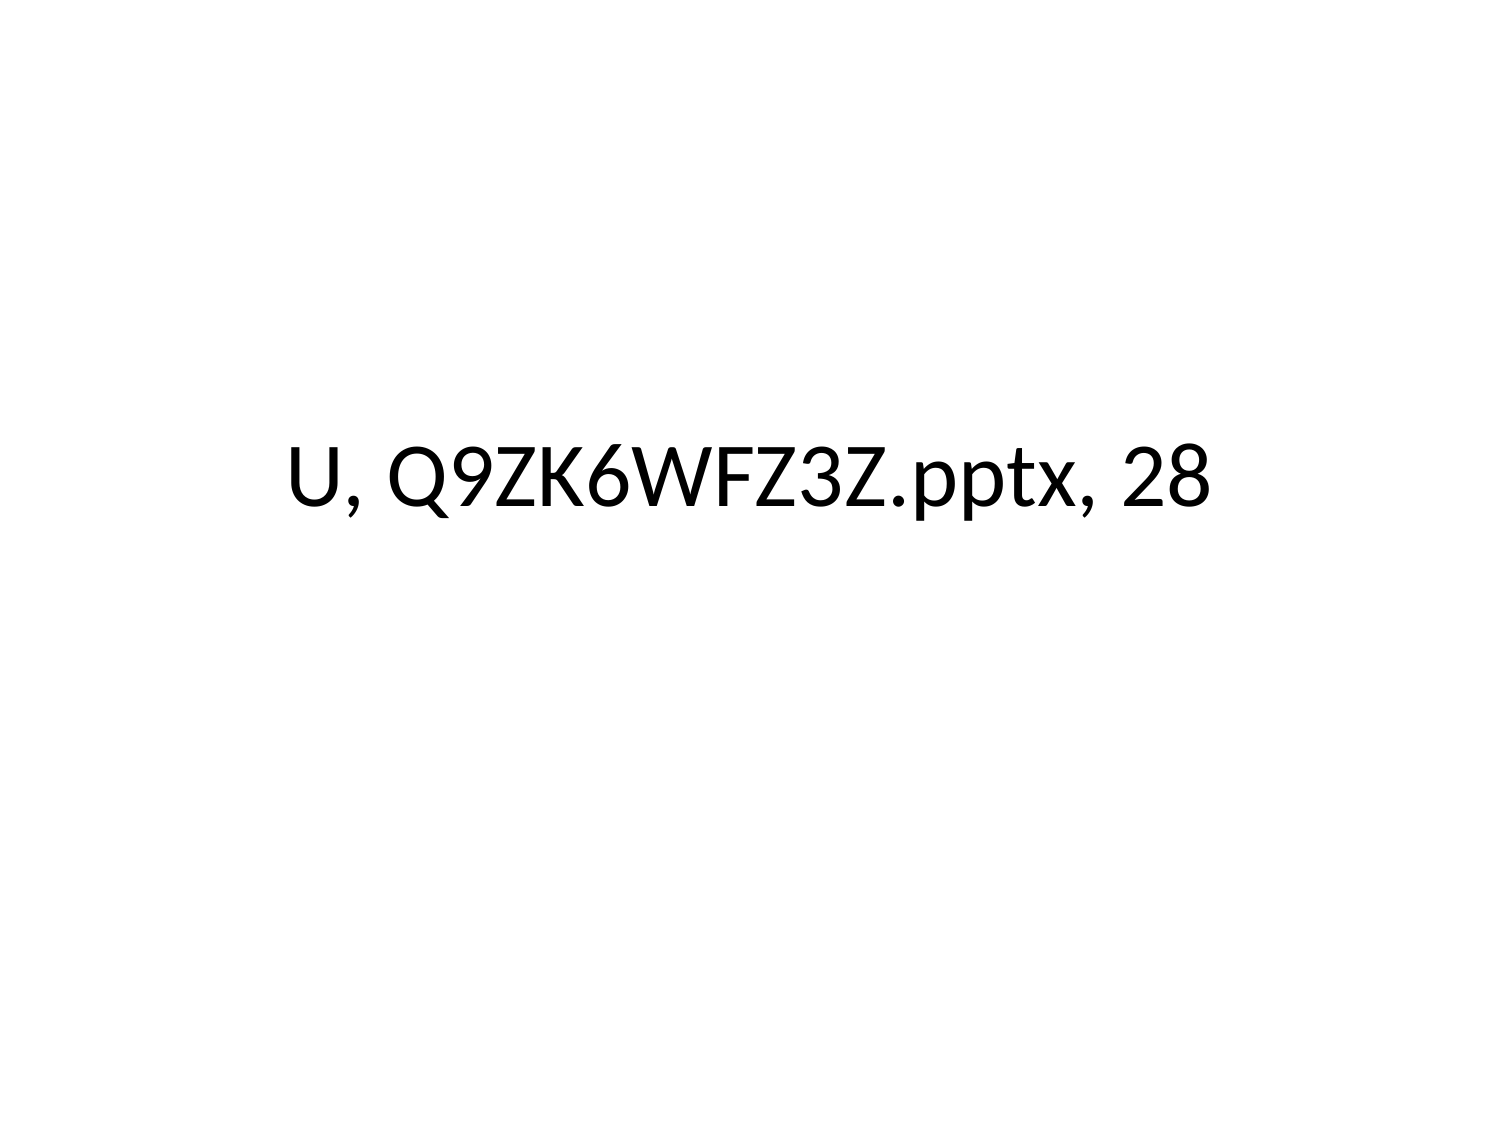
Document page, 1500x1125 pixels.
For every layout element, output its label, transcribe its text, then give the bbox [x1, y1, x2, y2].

title U, Q9ZK6WFZ3Z.pptx, 28 [112, 349, 1388, 591]
